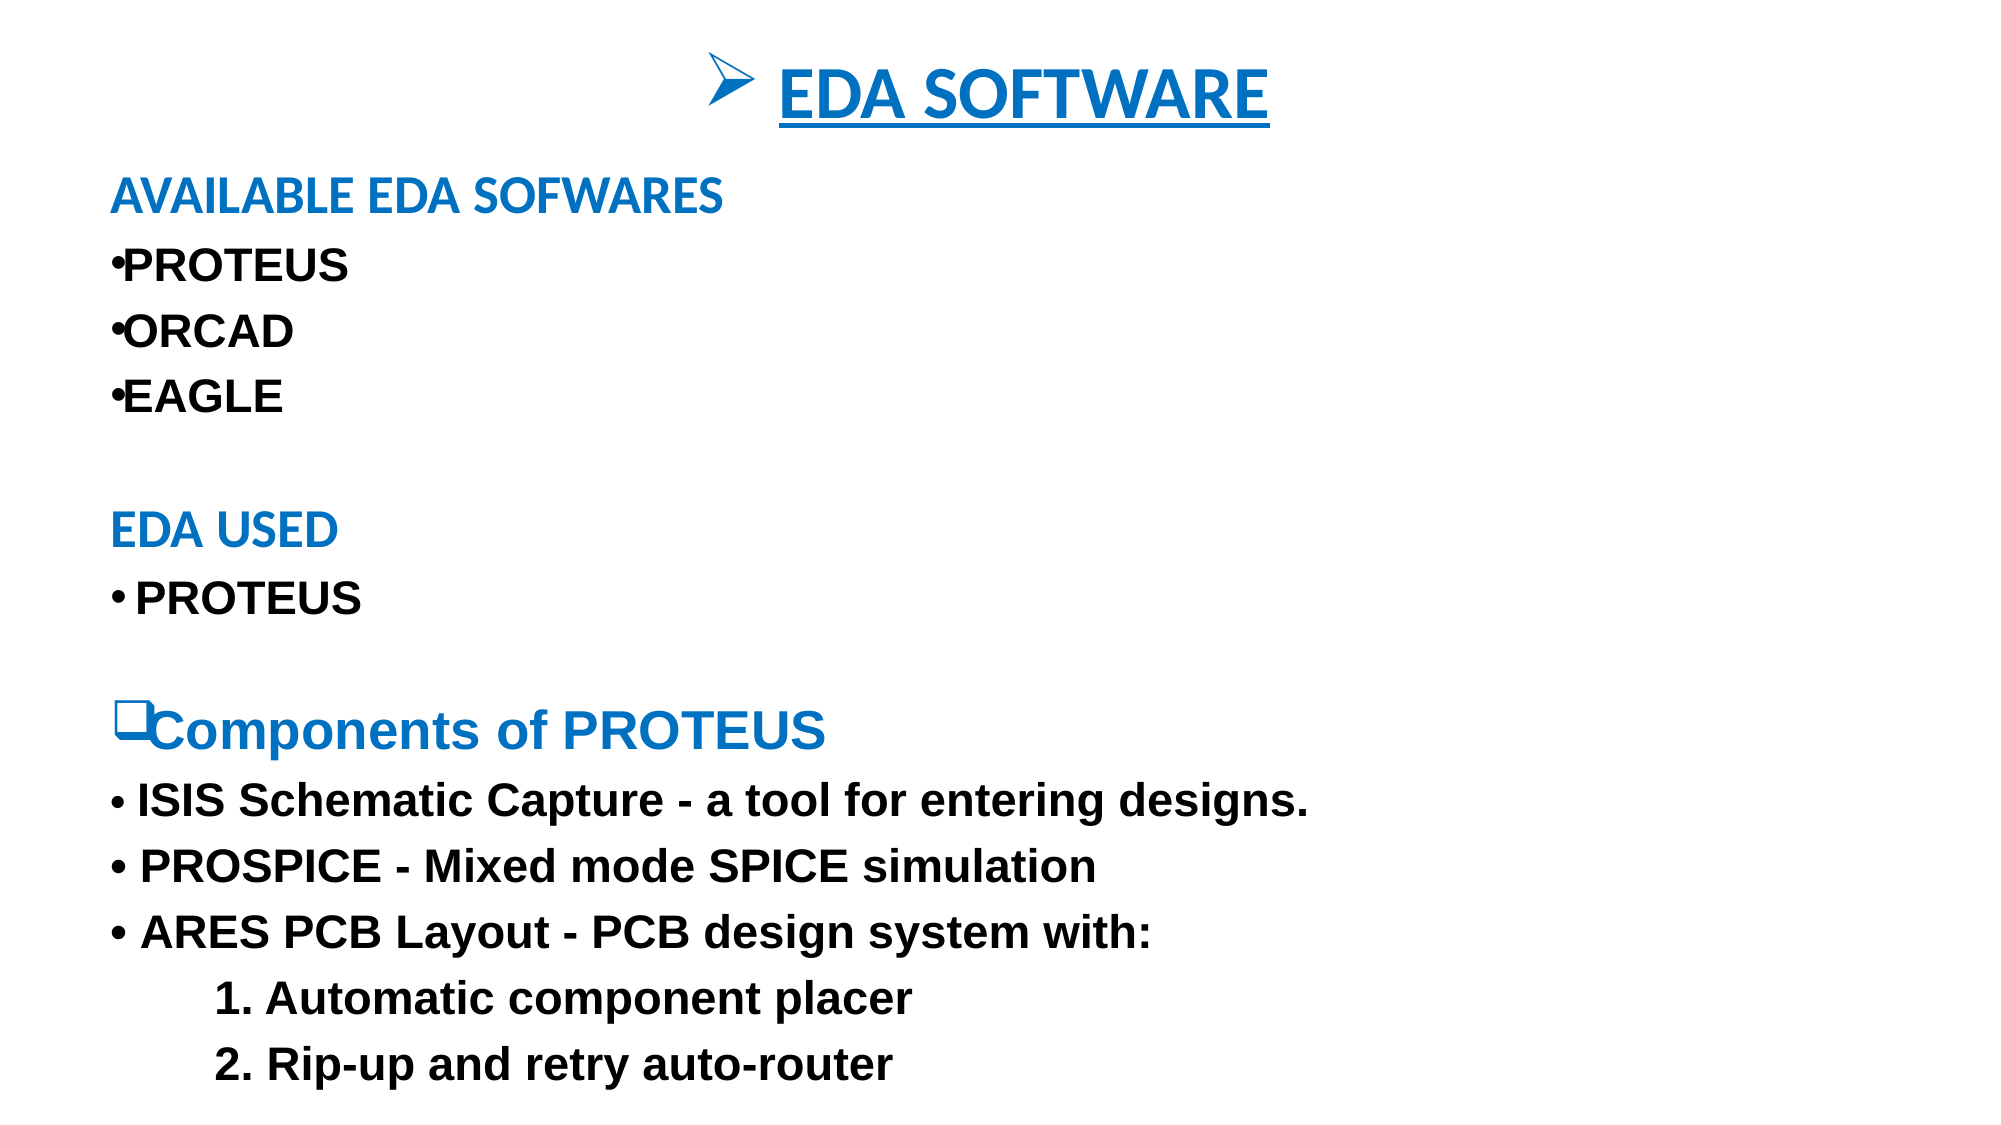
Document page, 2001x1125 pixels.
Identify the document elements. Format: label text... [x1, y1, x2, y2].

list AVAILABLE EDA SOFWARES PROTEUS ORCAD EAGLE EDA USED PROTEUS Components of PROTEUS • ISIS Schematic Capture - a tool for entering designs. • PROSPICE - Mixed mode SPICE simulation • ARES PCB Layout - PCB design system with: 1. Automatic component placer 2. Rip-up and retry auto-router [85, 149, 1894, 1097]
text_box EDA SOFTWARE [611, 28, 1362, 149]
